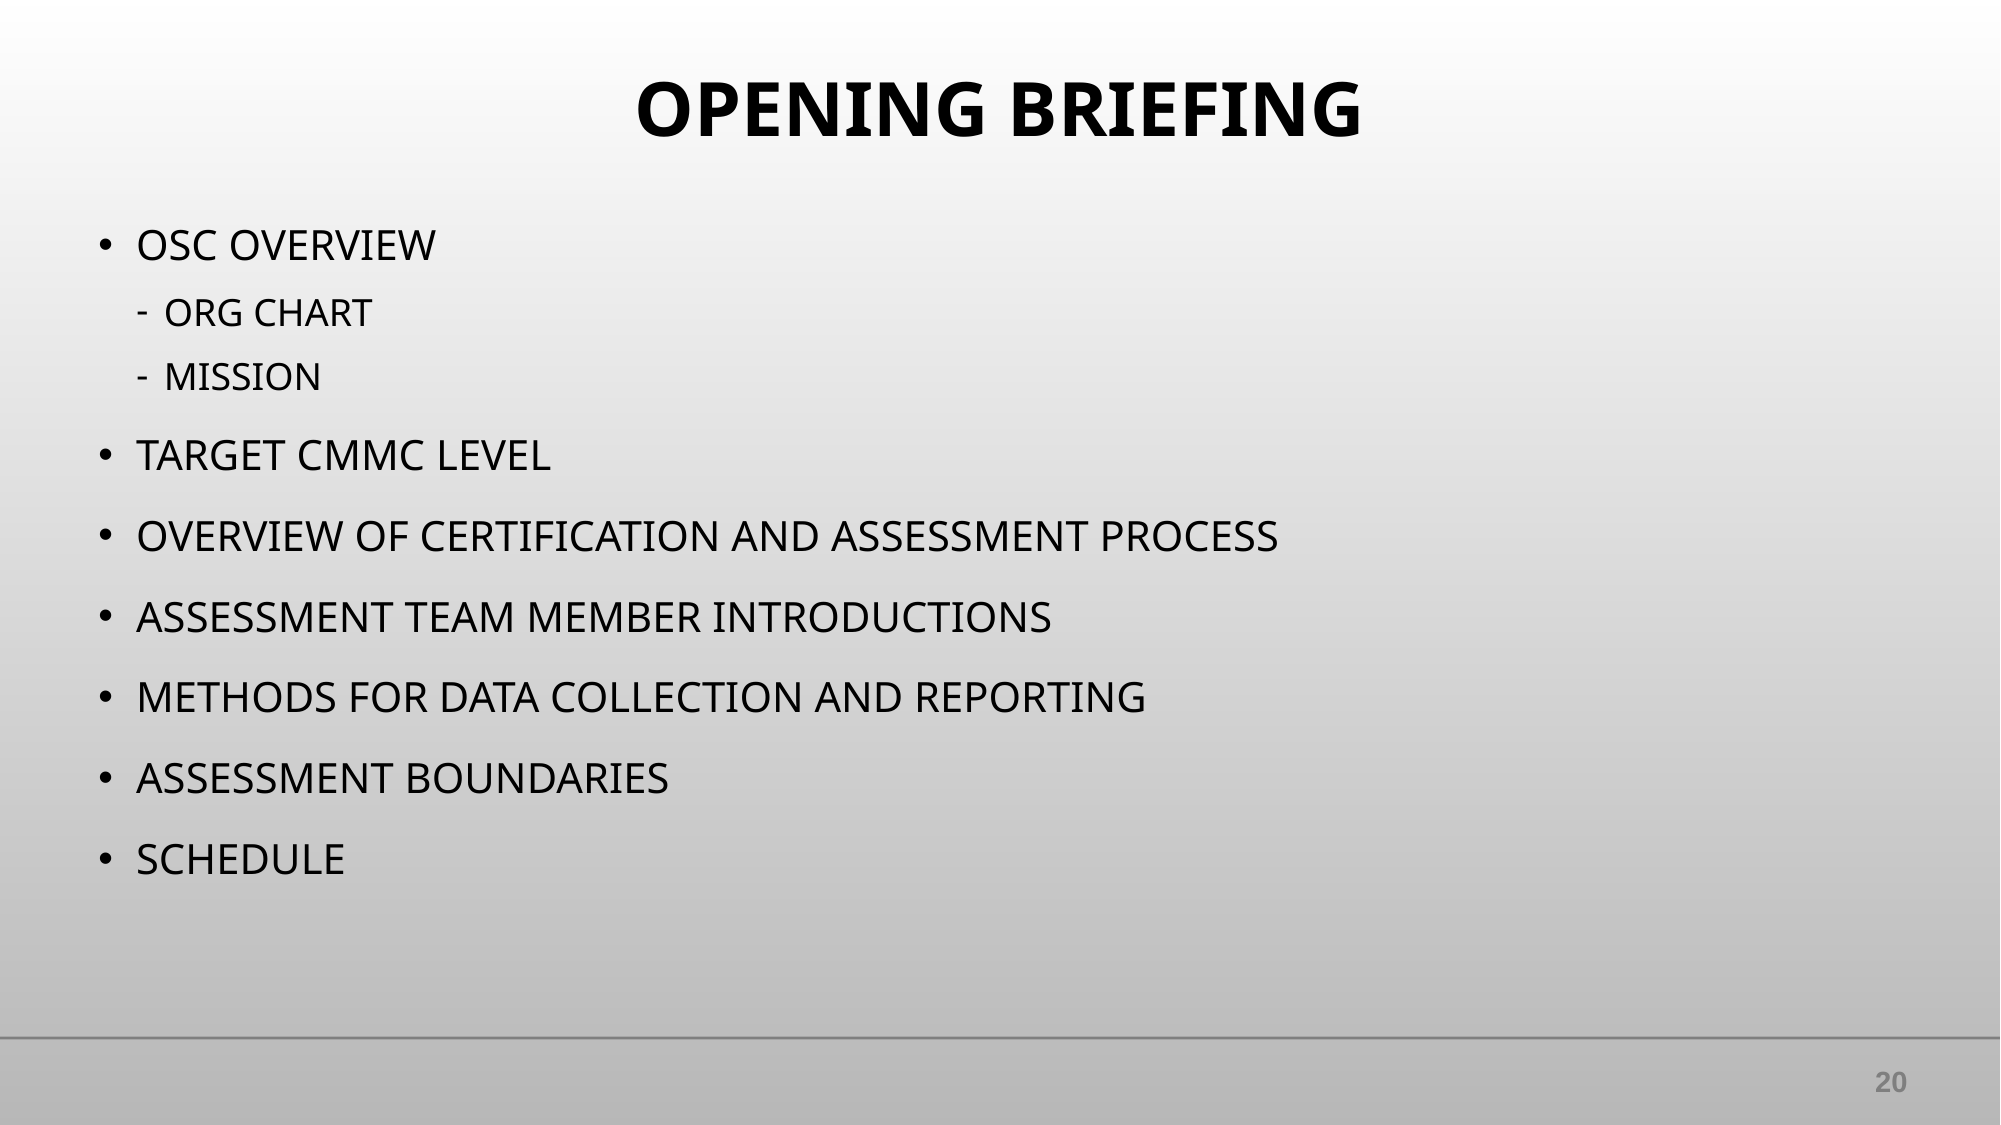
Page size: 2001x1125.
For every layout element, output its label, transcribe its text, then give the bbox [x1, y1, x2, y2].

list OSC OVERVIEW ORG CHART MISSION TARGET CMMC LEVEL OVERVIEW OF CERTIFICATION AND ASSESSMENT PROCESS ASSESSMENT TEAM MEMBER INTRODUCTIONS METHODS FOR DATA COLLECTION AND REPORTING ASSESSMENT BOUNDARIES SCHEDULE [83, 201, 1908, 1000]
title OPENING BRIEFING [149, 47, 1851, 177]
